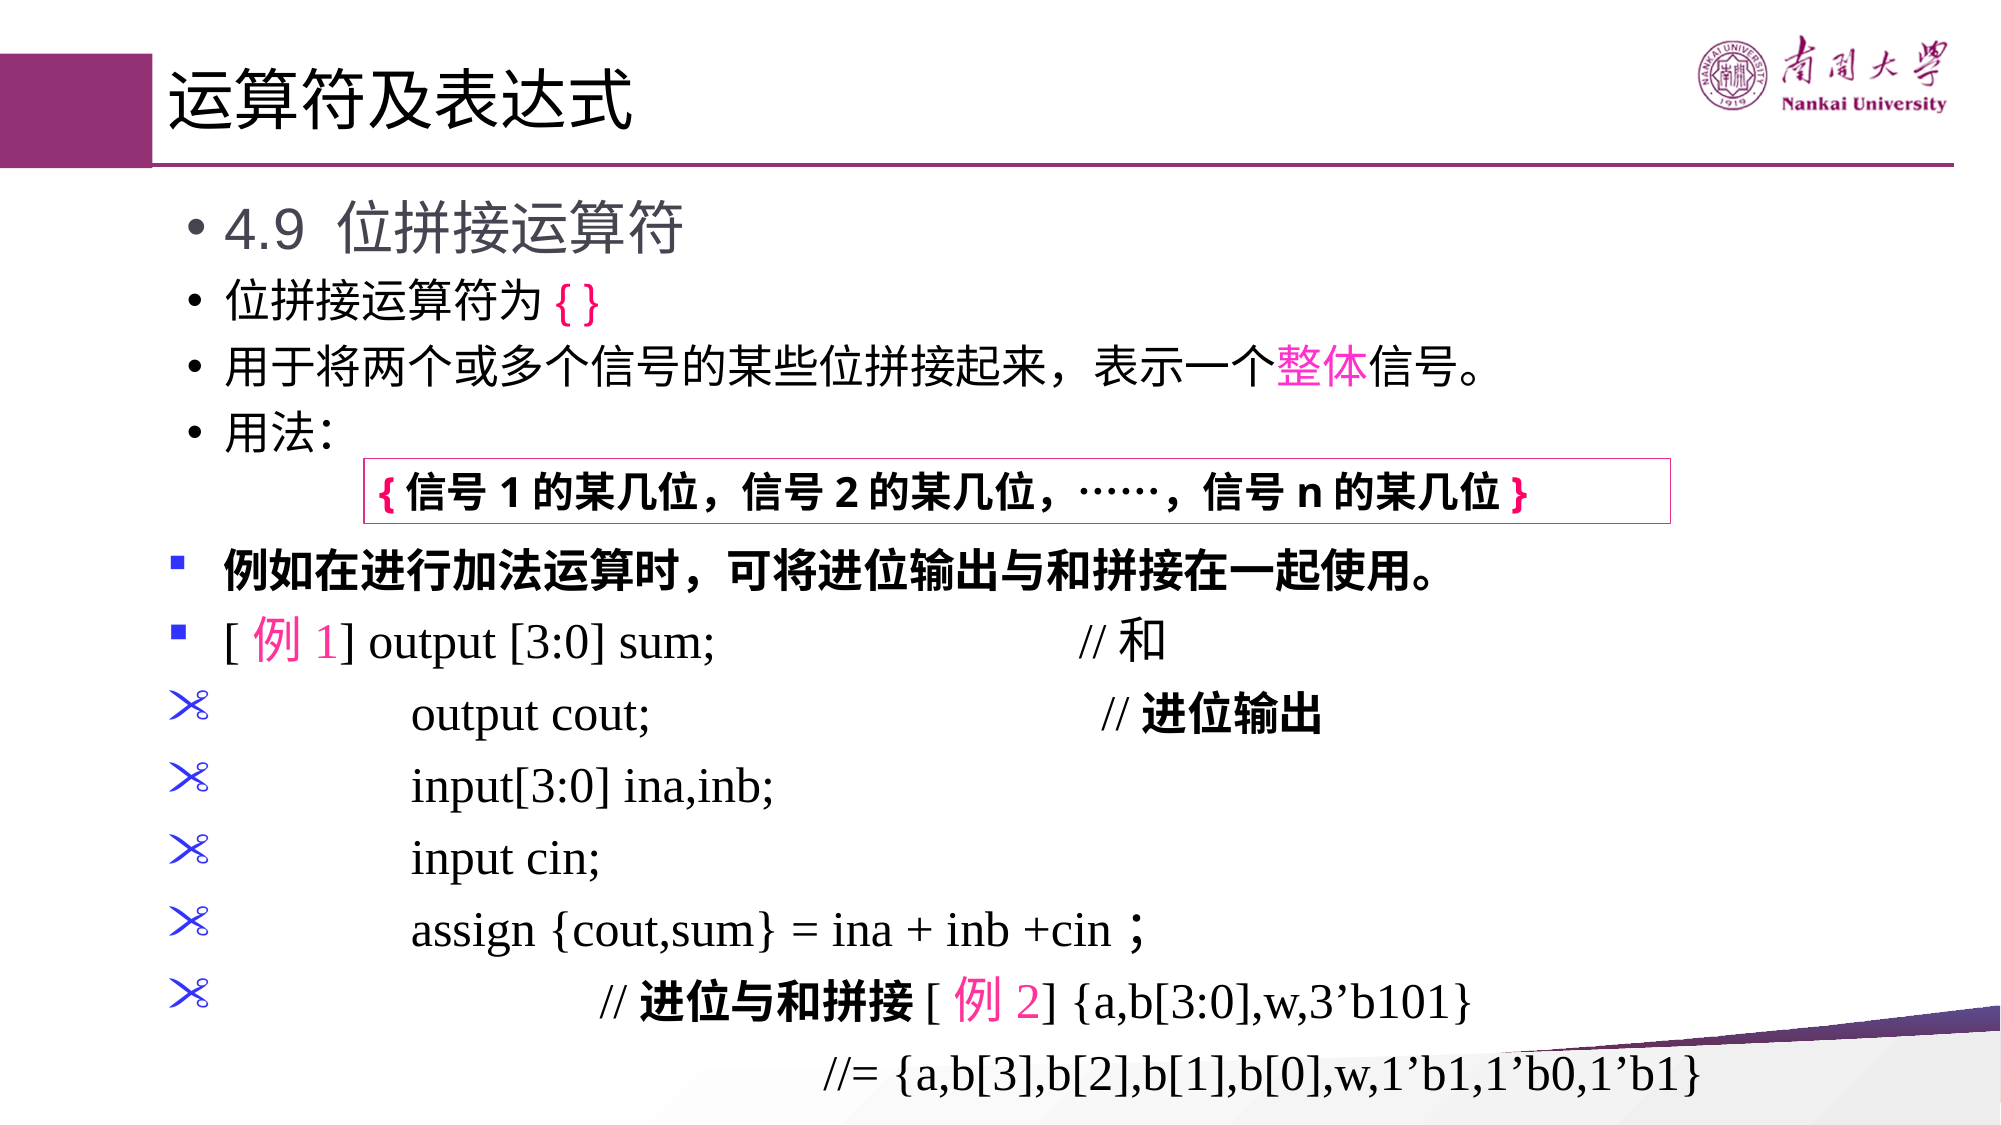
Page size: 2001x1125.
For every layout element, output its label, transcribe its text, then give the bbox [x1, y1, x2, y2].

title 运算符及表达式 [152, 59, 1863, 185]
picture [1691, 28, 1954, 119]
text_box {信号1的某几位，信号2的某几位，……，信号n的某几位} [364, 458, 1671, 523]
text_box 例如在进行加法运算时，可将进位输出与和拼接在一起使用。 [例1] output [3:0] sum; //和 output cout; //进位输出 input[3:0] ina,inb; input cin; assign {cout,sum} = ina + inb +cin； //进位与和拼接[例2] {a,b[3:0],w,3’b101} //= {a,b[3],b[2],b[1],b[0],w,1’b1,1’b0,1’b1} [152, 523, 1777, 1091]
text_box 4.9 位拼接运算符 位拼接运算符为{ } 用于将两个或多个信号的某些位拼接起来，表示一个整体信号。 用法： [172, 185, 1681, 523]
